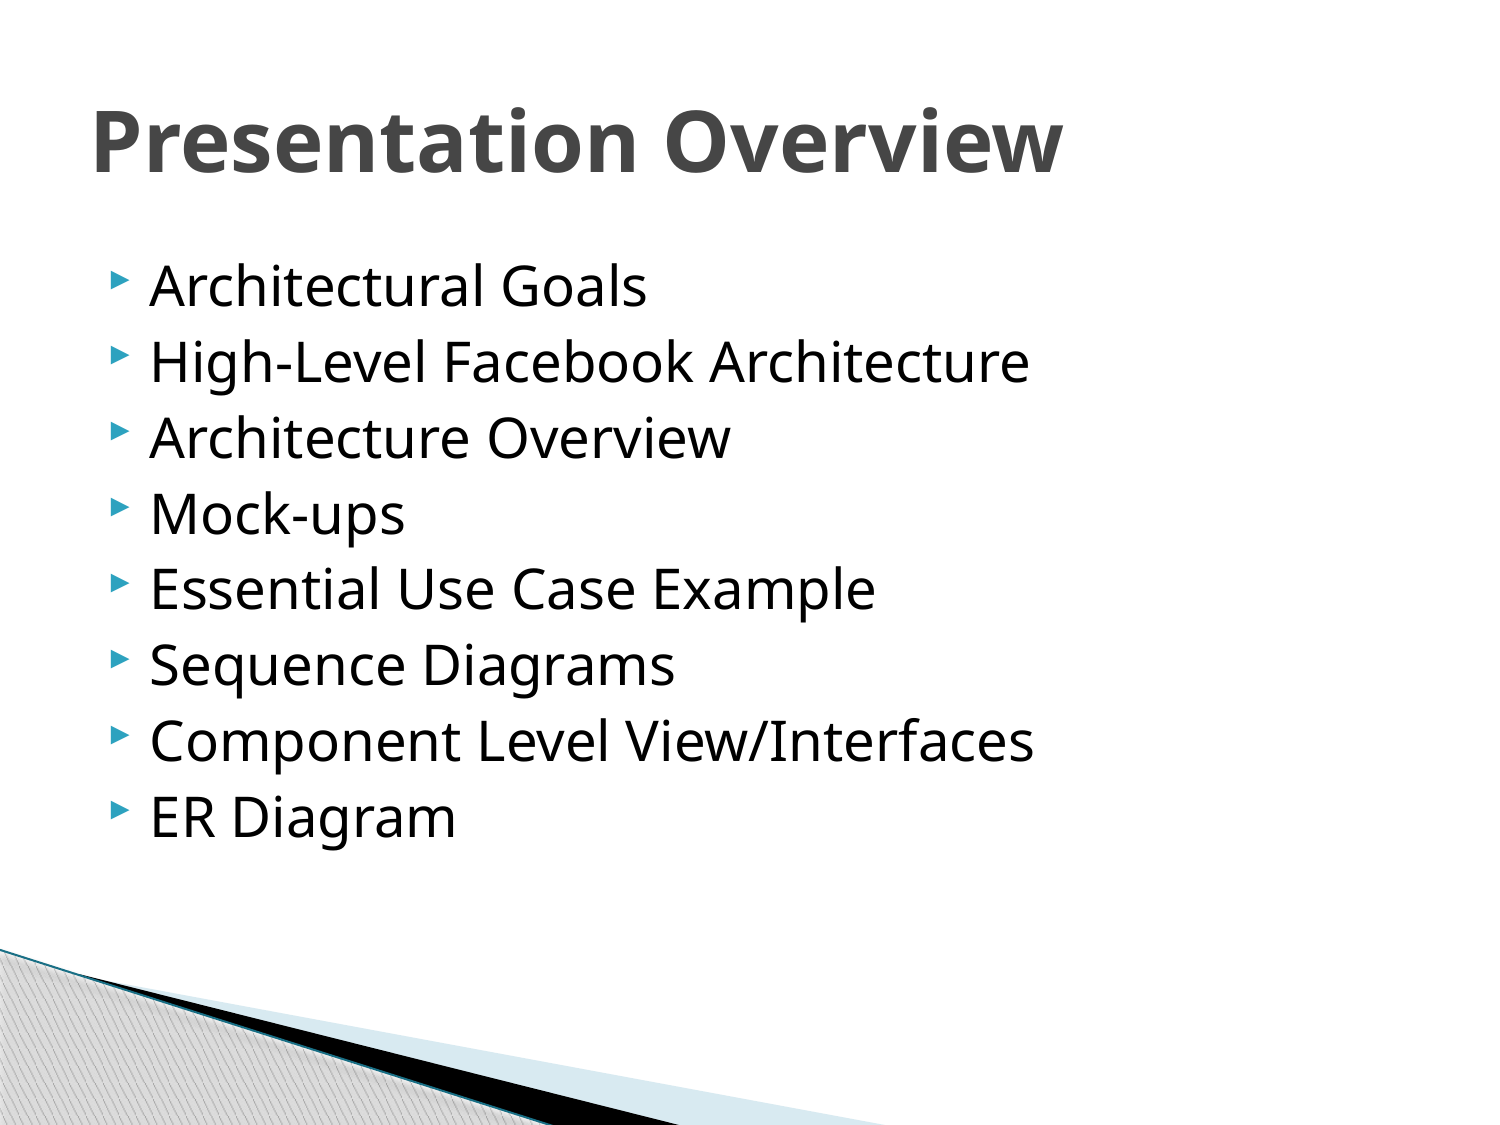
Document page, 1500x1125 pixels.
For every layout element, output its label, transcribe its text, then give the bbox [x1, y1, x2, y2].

title Presentation Overview [75, 45, 1425, 233]
list Architectural Goals High-Level Facebook Architecture Architecture Overview Mock-ups Essential Use Case Example Sequence Diagrams Component Level View/Interfaces ER Diagram [75, 243, 1425, 986]
